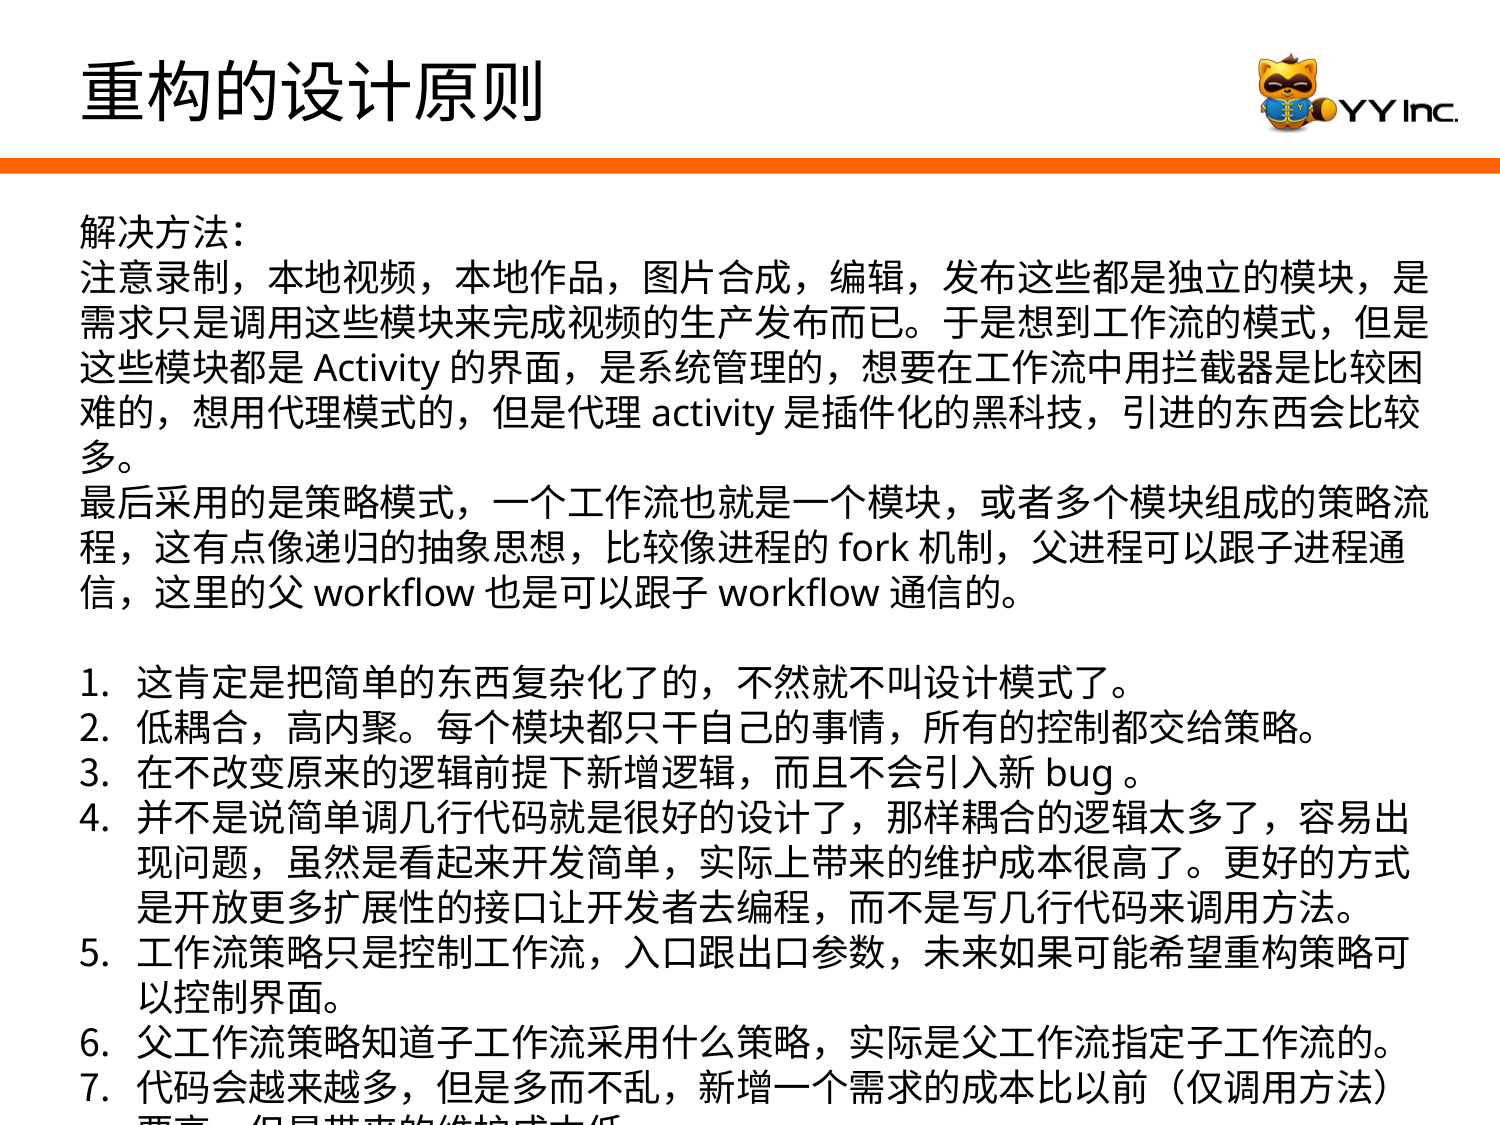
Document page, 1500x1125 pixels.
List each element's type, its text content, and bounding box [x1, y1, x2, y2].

text_box 重构的设计原则 [64, 42, 786, 138]
text_box 解决方法： 注意录制，本地视频，本地作品，图片合成，编辑，发布这些都是独立的模块，是需求只是调用这些模块来完成视频的生产发布而已。于是想到工作流的模式，但是这些模块都是Activity的界面，是系统管理的，想要在工作流中用拦截器是比较困难的，想用代理模式的，但是代理activity是插件化的黑科技，引进的东西会比较多。 最后采用的是策略模式，一个工作流也就是一个模块，或者多个模块组成的策略流程，这有点像递归的抽象思想，比较像进程的fork机制，父进程可以跟子进程通信，这里的父workflow也是可以跟子workflow通信的。 这肯定是把简单的东西复杂化了的，不然就不叫设计模式了。 低耦合，高内聚。每个模块都只干自己的事情，所有的控制都交给策略。 在不改变原来的逻辑前提下新增逻辑，而且不会引入新bug。 并不是说简单调几行代码就是很好的设计了，那样耦合的逻辑太多了，容易出现问题，虽然是看起来开发简单，实际上带来的维护成本很高了。更好的方式是开放更多扩展性的接口让开发者去编程，而不是写几行代码来调用方法。 工作流策略只是控制工作流，入口跟出口参数，未来如果可能希望重构策略可以控制界面。 父工作流策略知道子工作流采用什么策略，实际是父工作流指定子工作流的。 代码会越来越多，但是多而不乱，新增一个需求的成本比以前（仅调用方法）要高，但是带来的维护成本低。 [64, 201, 1447, 1125]
picture [1246, 47, 1466, 138]
